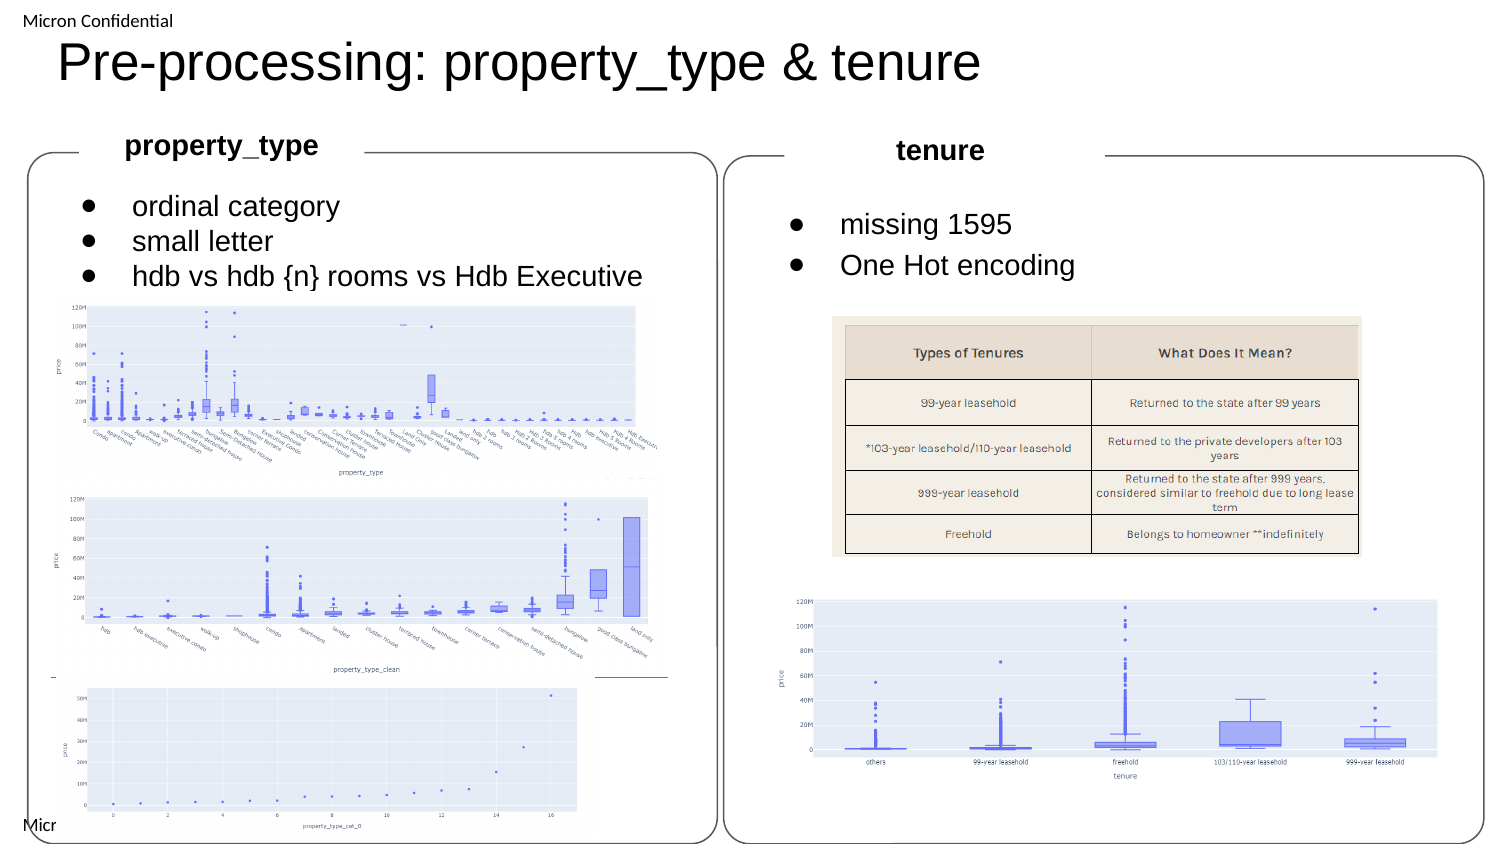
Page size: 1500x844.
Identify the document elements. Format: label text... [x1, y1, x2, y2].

picture [51, 291, 669, 837]
picture [832, 316, 1363, 557]
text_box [27, 110, 718, 844]
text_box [723, 115, 1485, 844]
picture [772, 580, 1448, 788]
title Pre-processing: property_type & tenure [42, 11, 1440, 106]
